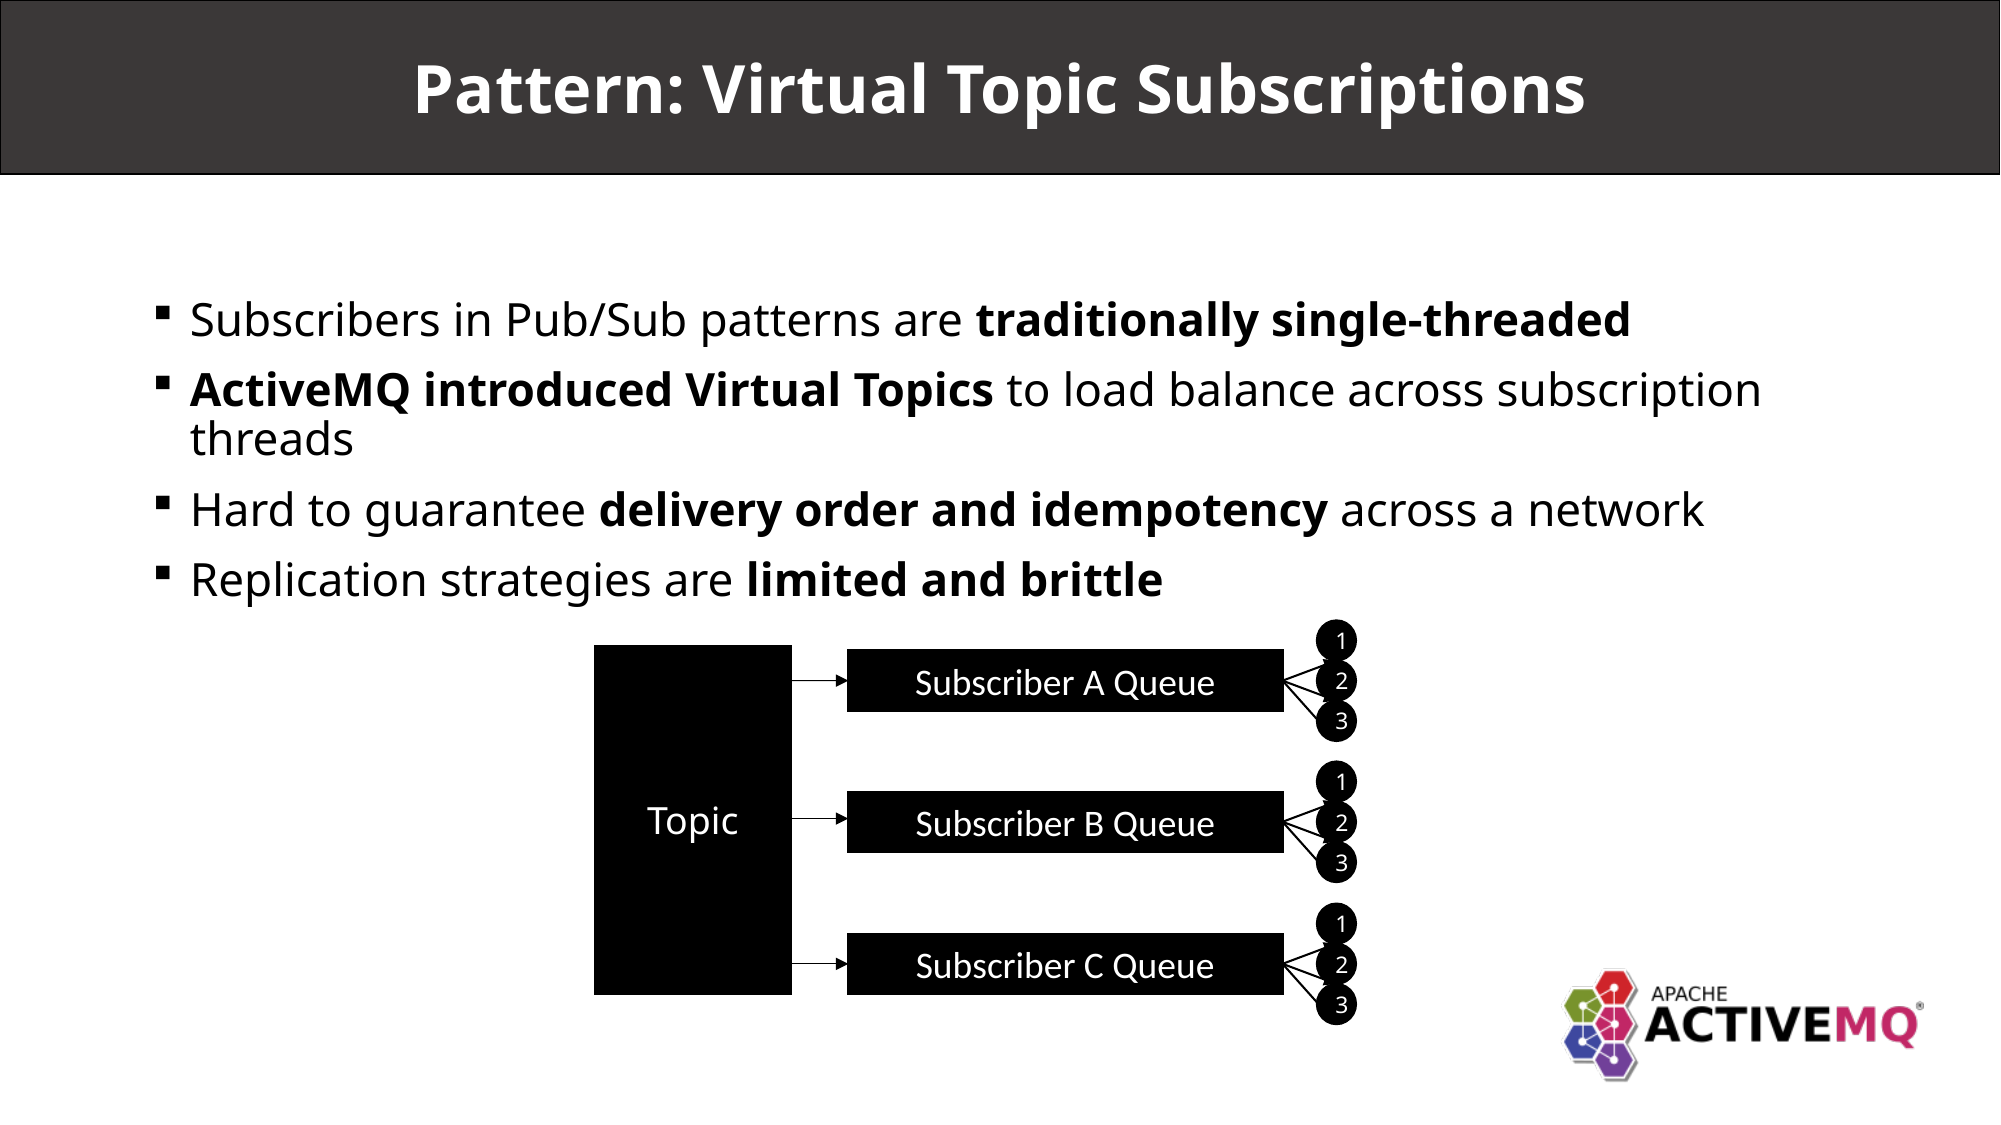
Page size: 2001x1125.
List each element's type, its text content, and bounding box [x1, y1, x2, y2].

text_box Subscriber C Queue [847, 933, 1282, 995]
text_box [1282, 781, 1317, 821]
text_box 3 [1315, 984, 1358, 1026]
text_box Pattern: Virtual Topic Subscriptions [0, 0, 2000, 175]
text_box 1 [1315, 902, 1358, 944]
list Subscribers in Pub/Sub patterns are traditionally single-threaded ActiveMQ introduced Virtual Topics to load balance across subscription threads Hard to guarantee delivery order and idempotency across a network Replication strategies are limited and brittle [137, 289, 1863, 1003]
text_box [1282, 923, 1317, 963]
text_box Subscriber A Queue [847, 649, 1282, 712]
text_box Topic [594, 645, 792, 995]
text_box 2 [1317, 800, 1358, 843]
text_box Subscriber B Queue [847, 791, 1282, 853]
text_box 3 [1315, 842, 1358, 884]
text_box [1282, 821, 1317, 863]
text_box 1 [1315, 760, 1358, 802]
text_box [1282, 640, 1317, 680]
text_box 2 [1317, 659, 1358, 702]
text_box 2 [1317, 942, 1358, 986]
text_box 3 [1315, 701, 1358, 743]
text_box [1282, 963, 1317, 1005]
picture [1554, 958, 1924, 1090]
text_box 1 [1315, 619, 1358, 660]
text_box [1282, 680, 1317, 721]
